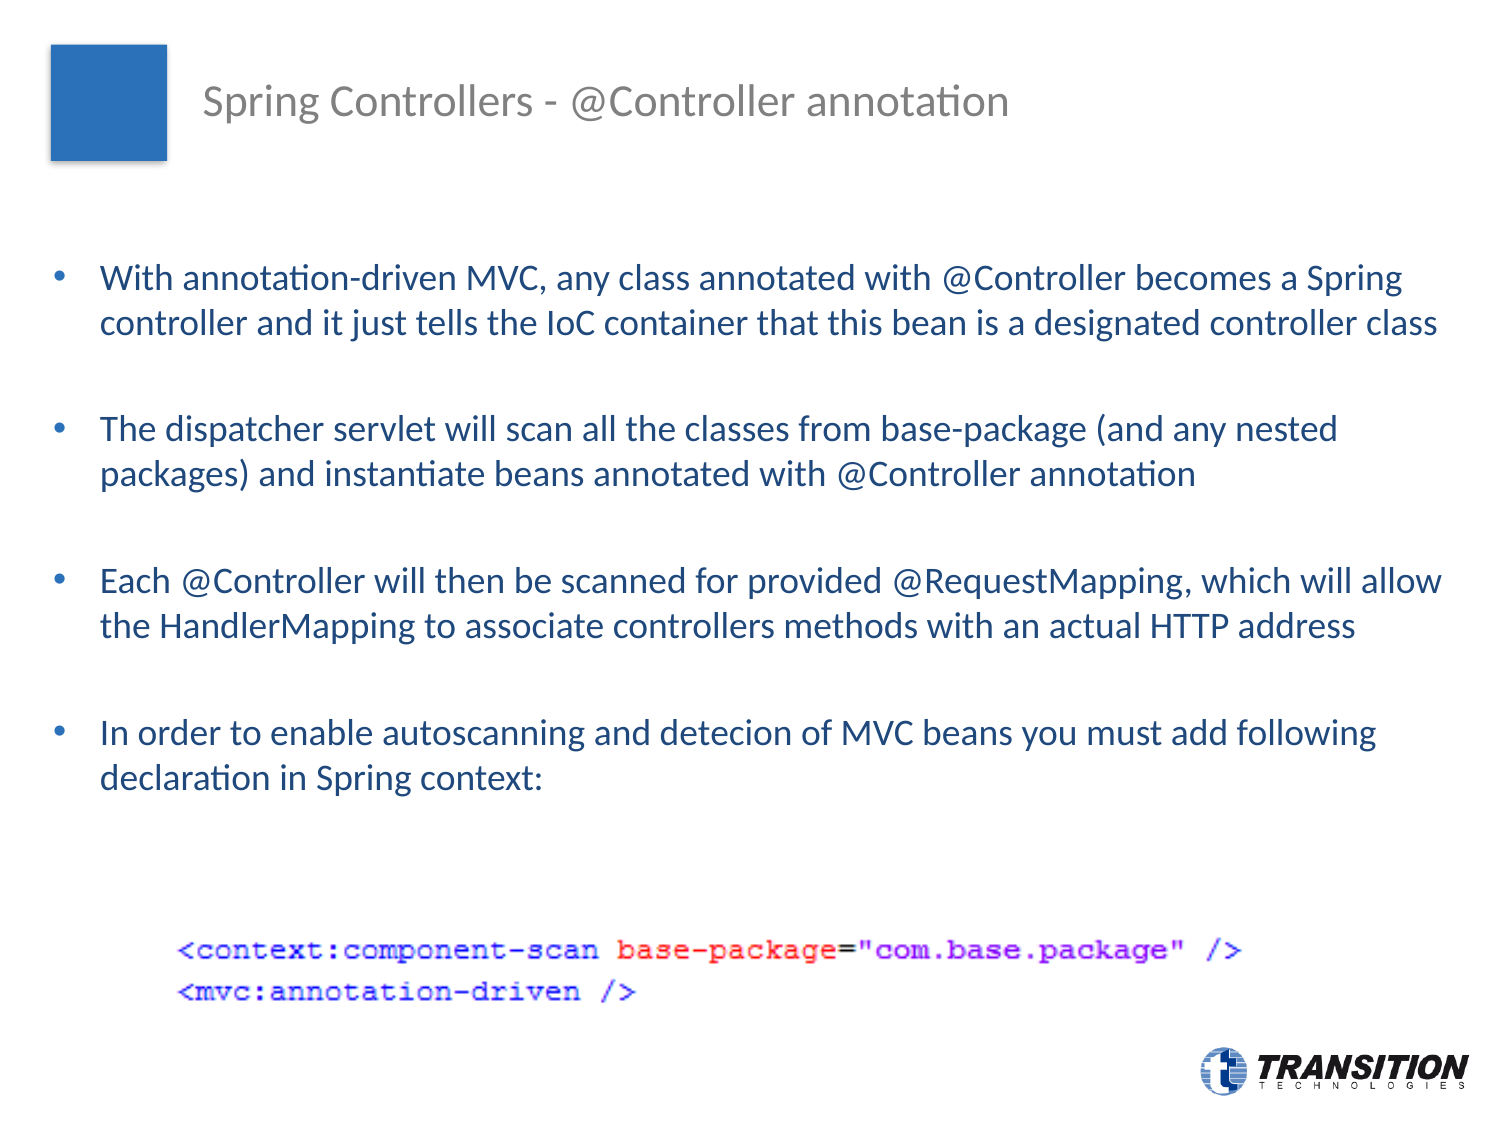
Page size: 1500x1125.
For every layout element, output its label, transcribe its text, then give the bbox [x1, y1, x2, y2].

list With annotation-driven MVC, any class annotated with @Controller becomes a Spring controller and it just tells the IoC container that this bean is a designated controller class The dispatcher servlet will scan all the classes from base-package (and any nested packages) and instantiate beans annotated with @Controller annotation Each @Controller will then be scanned for provided @RequestMapping, which will allow the HandlerMapping to associate controllers methods with an actual HTTP address In order to enable autoscanning and detecion of MVC beans you must add following declaration in Spring context: [0, 205, 1500, 1055]
picture [164, 920, 1265, 1018]
title Spring Controllers - @Controller annotation [167, 45, 1448, 161]
